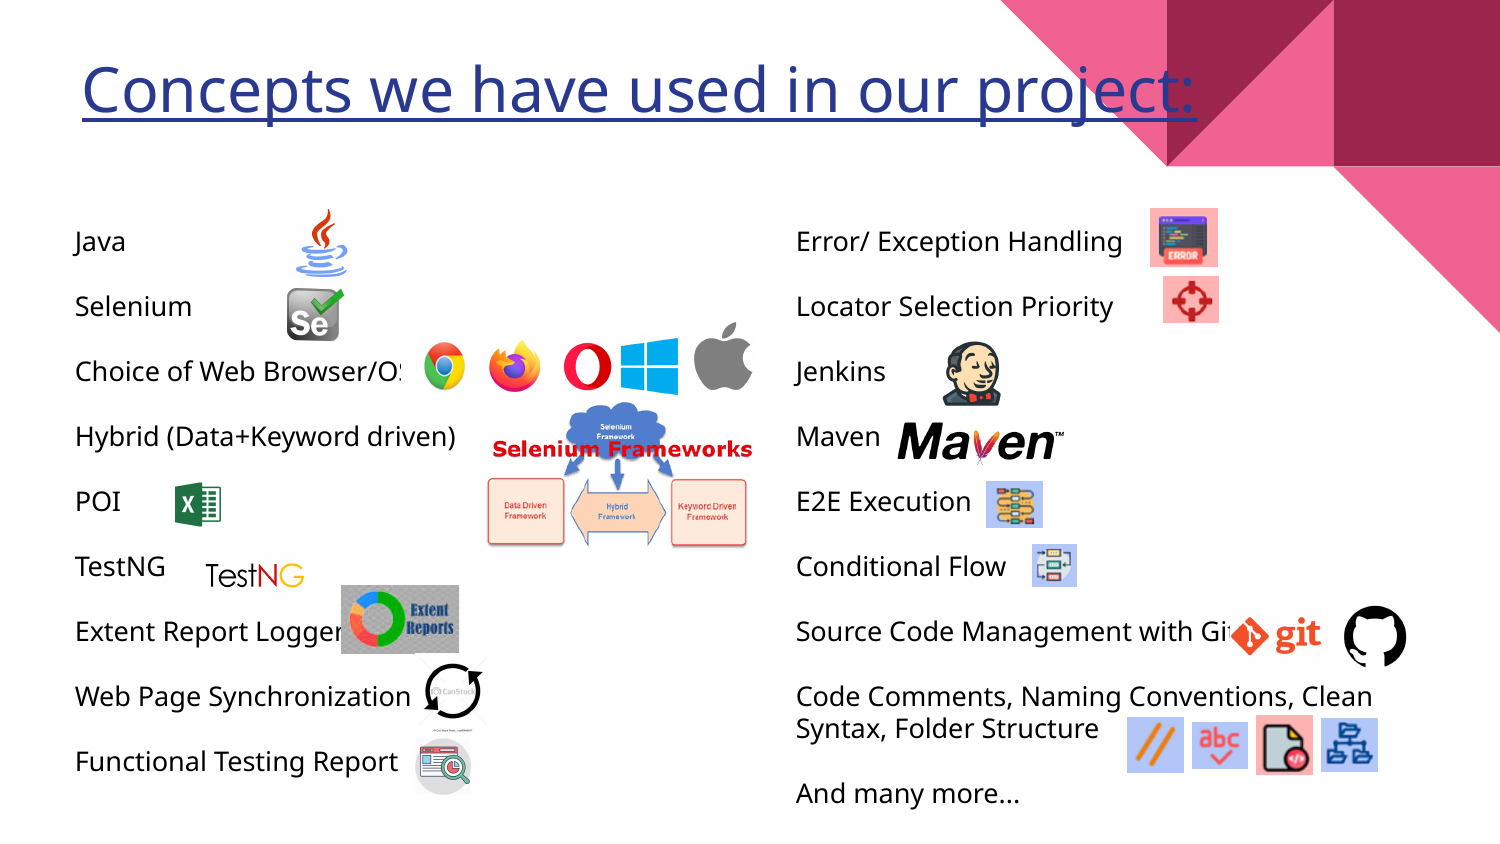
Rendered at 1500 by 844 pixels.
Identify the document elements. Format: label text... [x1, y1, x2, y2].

text_box Concepts we have used in our project: [66, 35, 1284, 169]
picture [1162, 276, 1220, 323]
picture [986, 480, 1043, 528]
text_box Error/ Exception Handling Locator Selection Priority Jenkins Maven E2E Execution Conditional Flow Source Code Management with Git Code Comments, Naming Conventions, Clean Syntax, Folder Structure And many more... [780, 209, 1421, 828]
picture [689, 321, 757, 390]
picture [400, 340, 543, 394]
picture [1321, 718, 1378, 772]
picture [198, 543, 310, 607]
picture [340, 585, 491, 732]
picture [1230, 589, 1322, 682]
picture [287, 208, 356, 277]
picture [287, 288, 344, 341]
picture [482, 332, 761, 556]
picture [1191, 721, 1249, 769]
picture [414, 738, 472, 795]
picture [933, 335, 1010, 412]
picture [1149, 208, 1218, 267]
picture [1031, 543, 1077, 588]
picture [1341, 601, 1409, 670]
picture [1256, 715, 1314, 775]
picture [175, 481, 221, 527]
picture [1127, 717, 1184, 773]
text_box Java Selenium Choice of Web Browser/OS Hybrid (Data+Keyword driven) POI TestNG Extent Report Logger Web Page Synchronization Functional Testing Report [59, 209, 700, 814]
picture [894, 421, 1065, 466]
